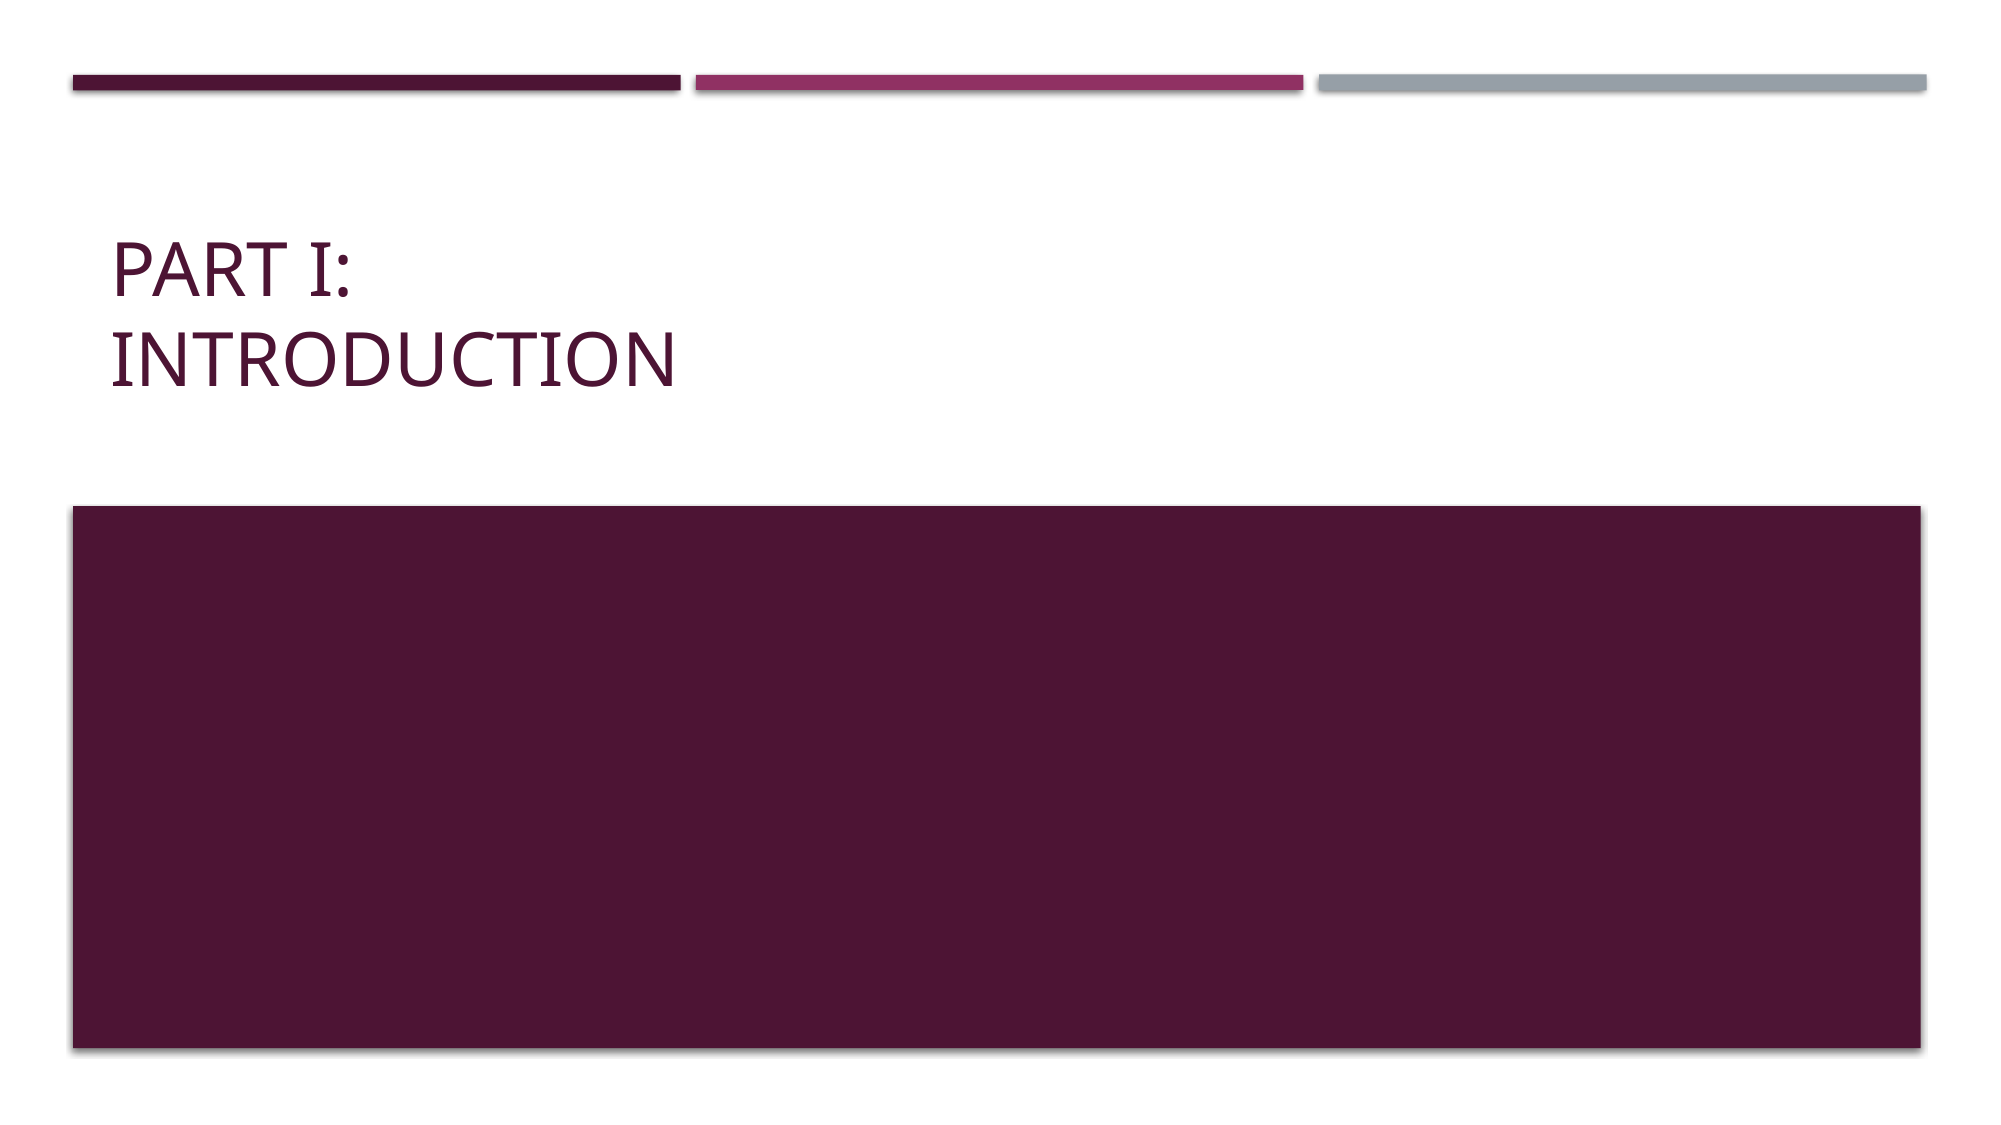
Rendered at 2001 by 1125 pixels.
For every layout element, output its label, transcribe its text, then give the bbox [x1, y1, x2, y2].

title PART I: Introduction [95, 167, 1899, 410]
